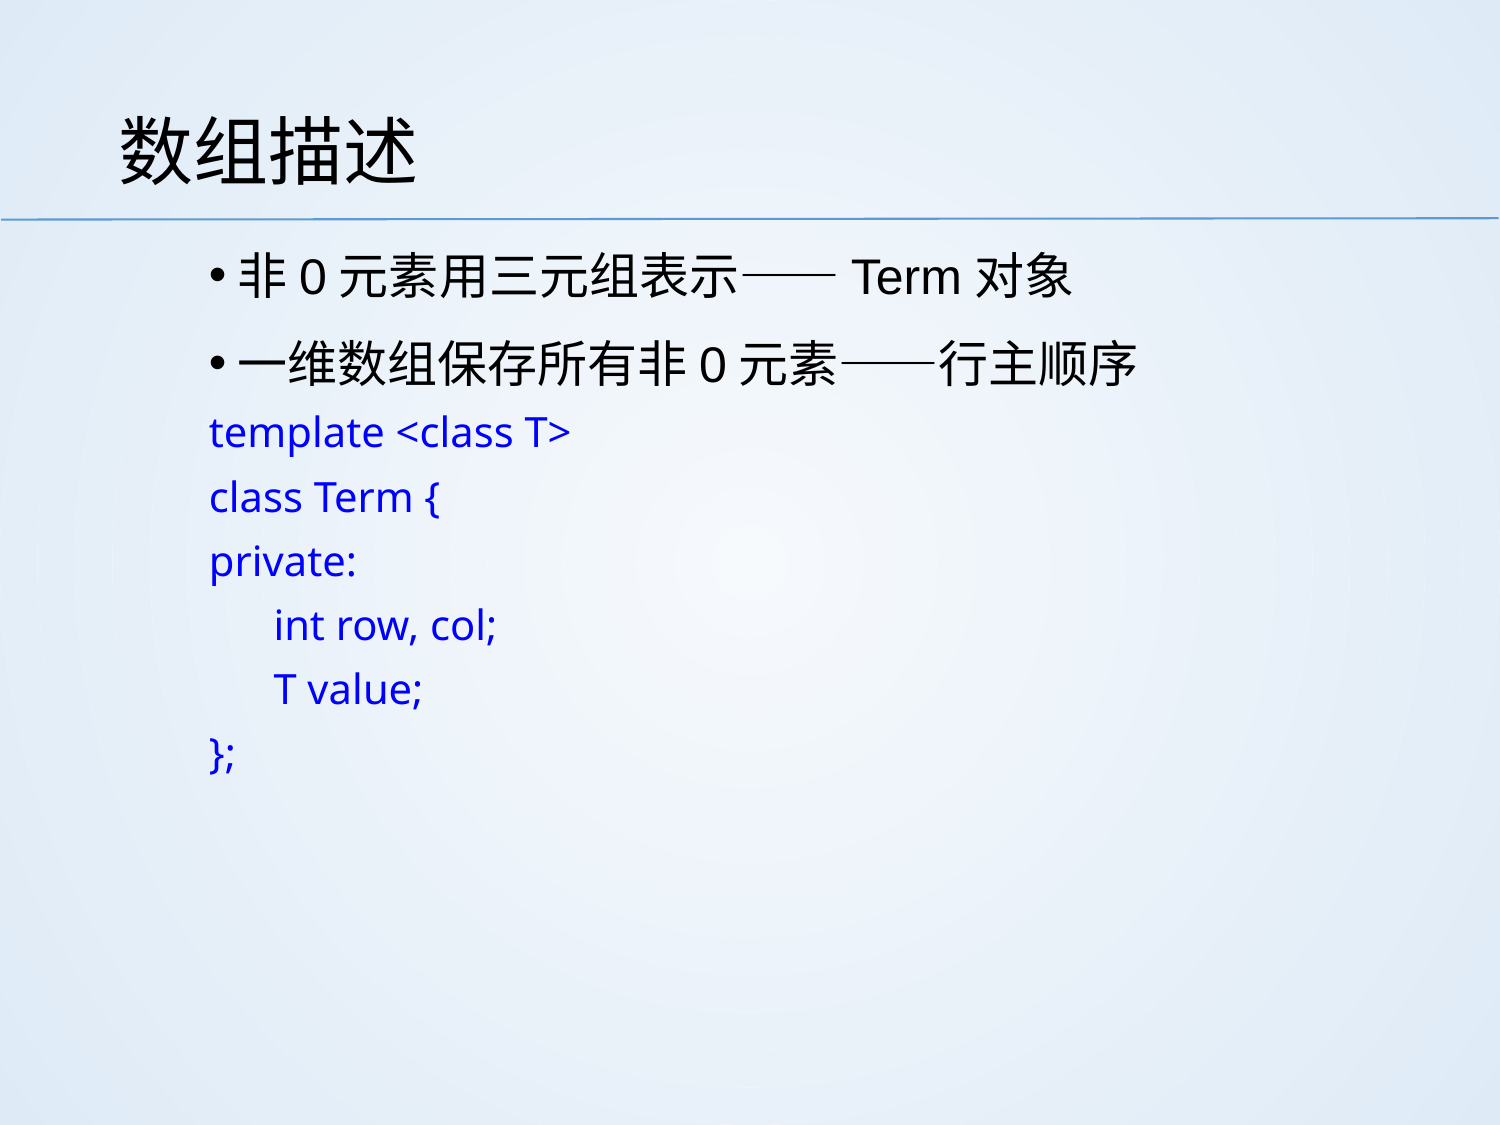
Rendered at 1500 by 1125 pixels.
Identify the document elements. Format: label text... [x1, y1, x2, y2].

list 非0元素用三元组表示——Term对象 一维数组保存所有非0元素——行主顺序 template <class T> class Term { private: int row, col; T value; }; [193, 224, 1469, 863]
title 数组描述 [103, 59, 1397, 223]
